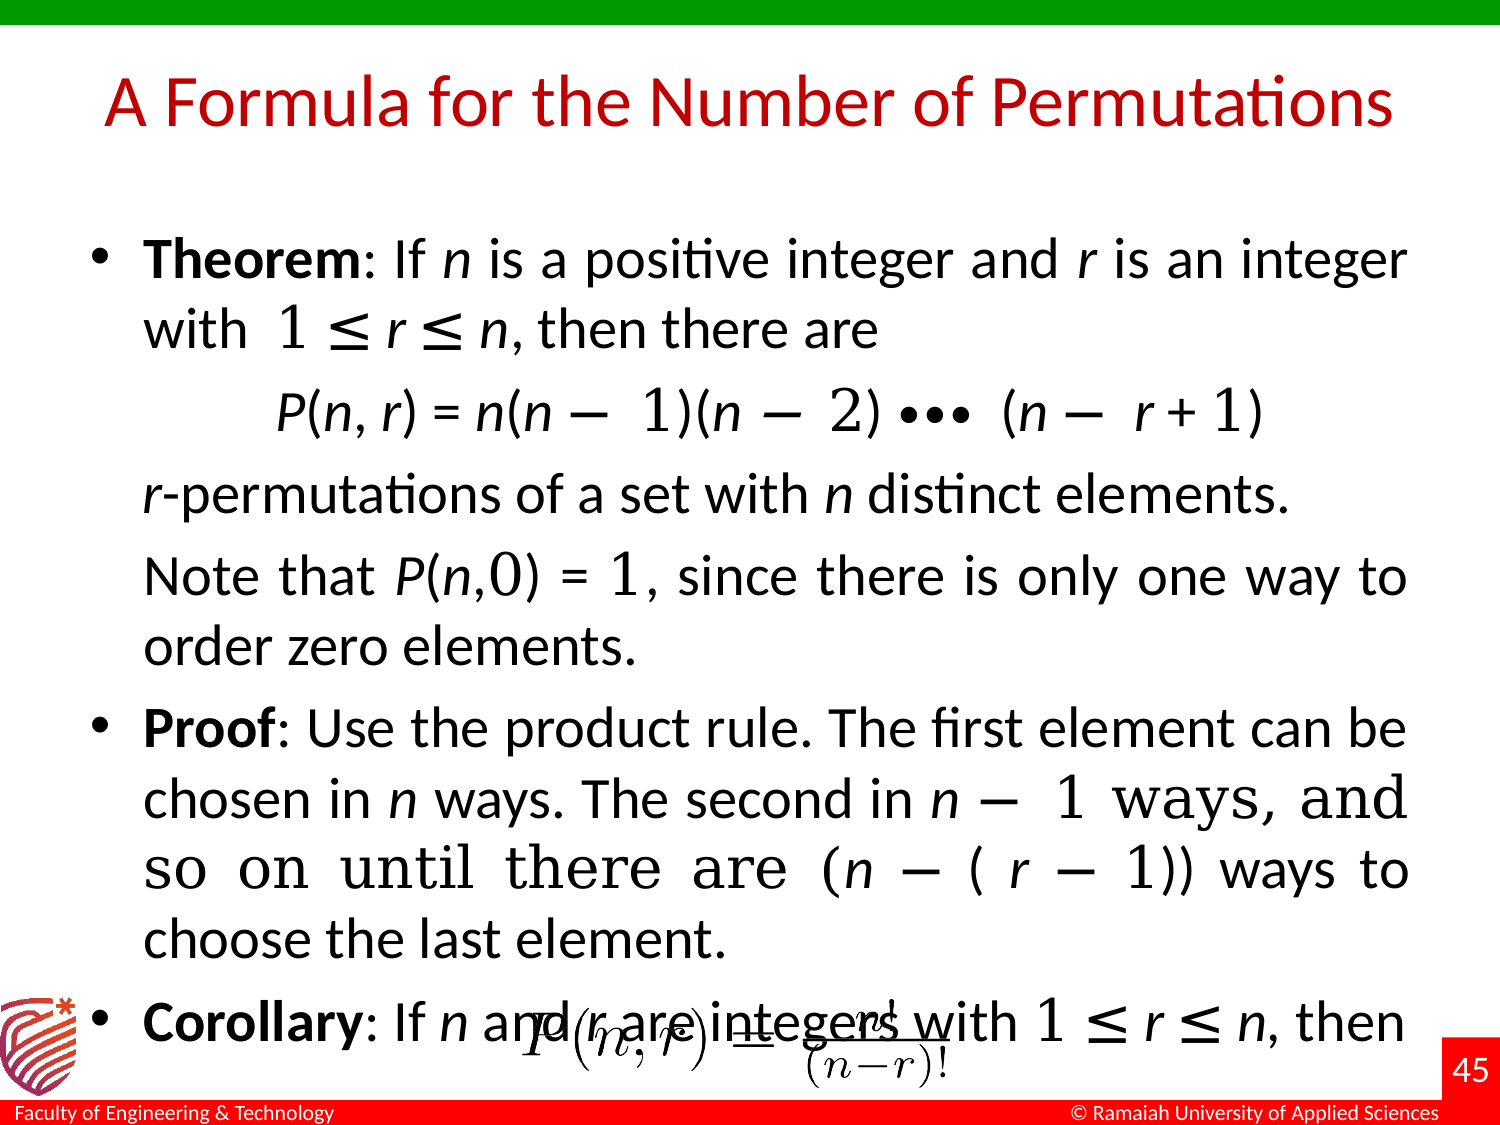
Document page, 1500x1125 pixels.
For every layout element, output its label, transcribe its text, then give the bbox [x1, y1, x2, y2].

picture [0, 997, 76, 1096]
list Theorem: If n is a positive integer and r is an integer with 1 ≤ r ≤ n, then there are P(n, r) = n(n − 1)(n − 2) ∙∙∙ (n − r + 1) r-permutations of a set with n distinct elements. Note that P(n,0) = 1, since there is only one way to order zero elements. Proof: Use the product rule. The first element can be chosen in n ways. The second in n − 1 ways, and so on until there are (n − ( r − 1)) ways to choose the last element. Corollary: If n and r are integers with 1 ≤ r ≤ n, then [75, 212, 1425, 1088]
picture [521, 999, 951, 1089]
title A Formula for the Number of Permutations [75, 45, 1425, 212]
